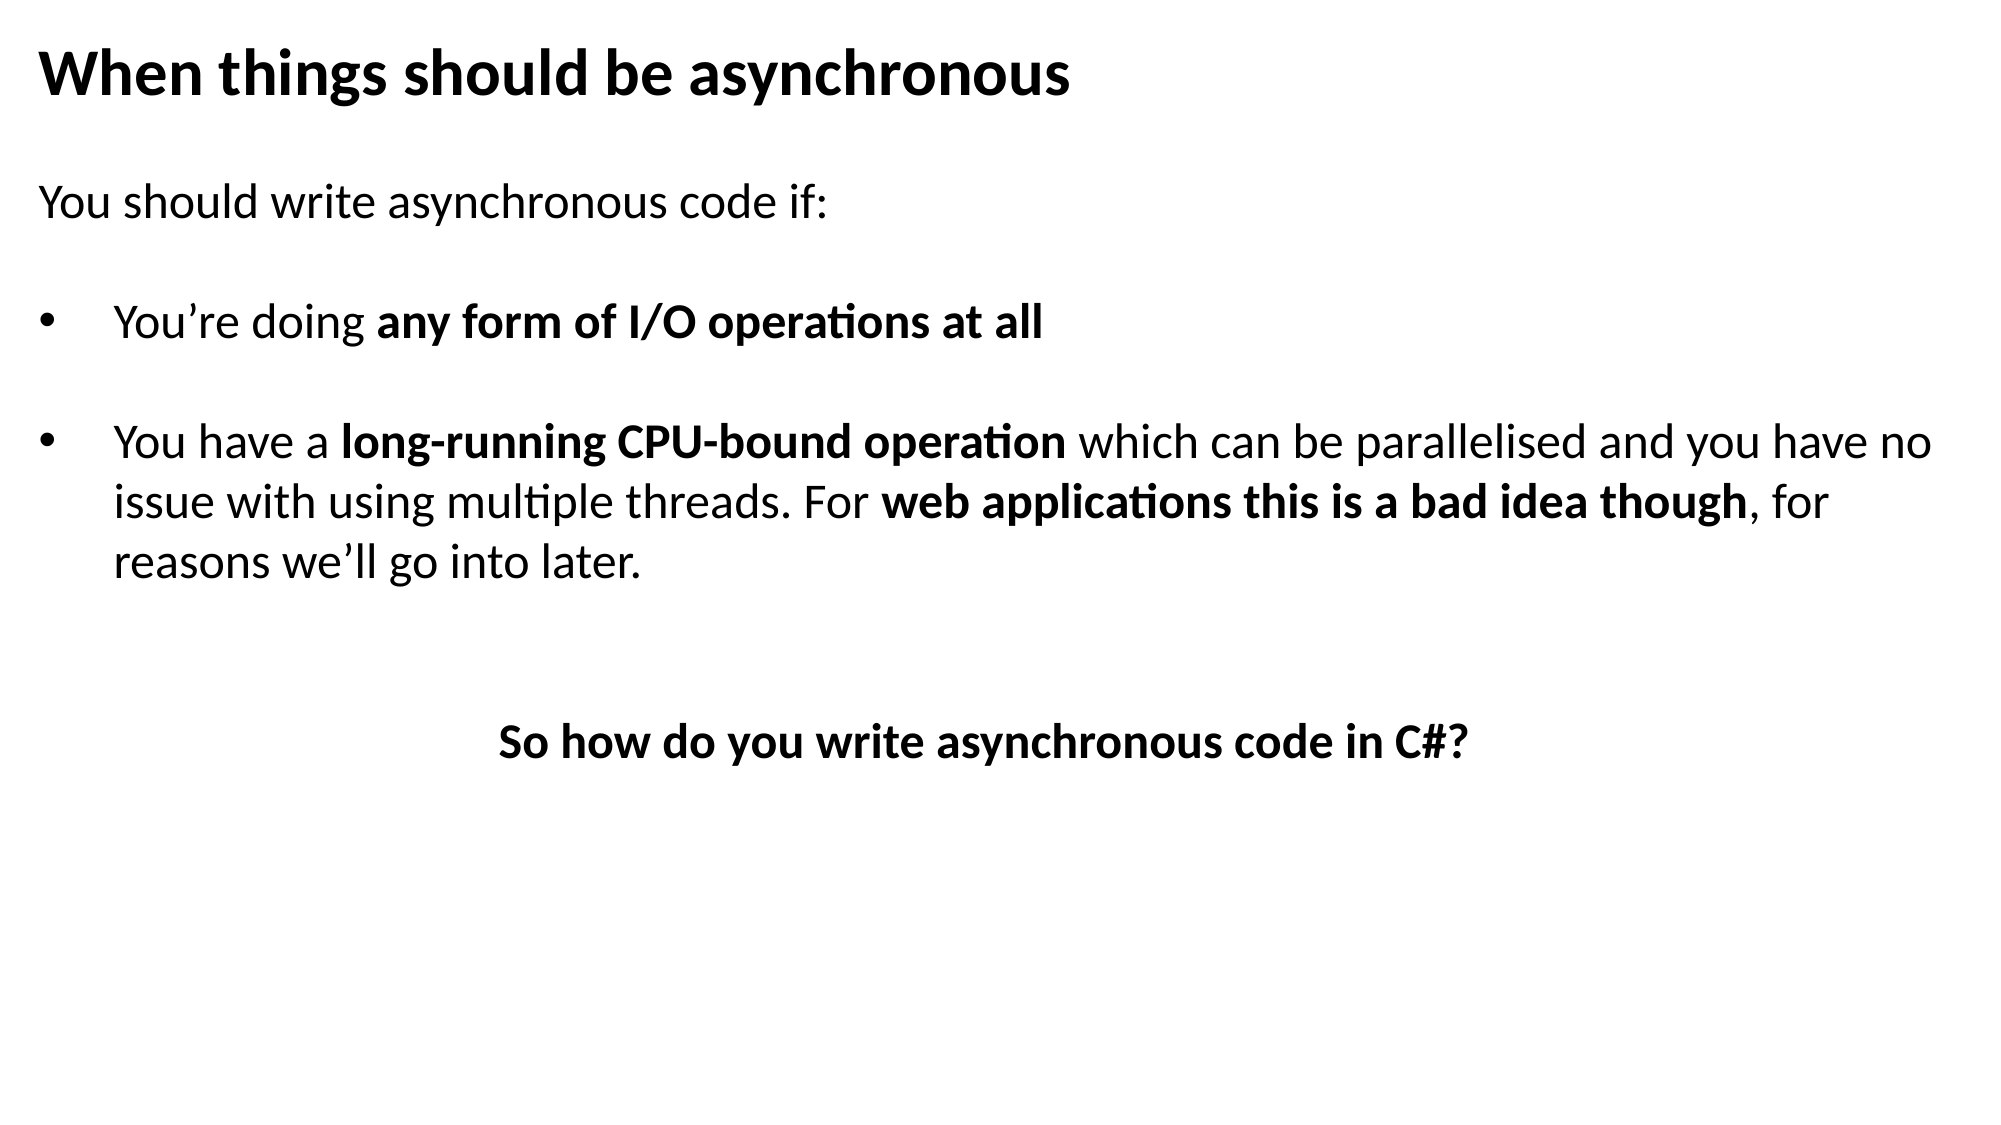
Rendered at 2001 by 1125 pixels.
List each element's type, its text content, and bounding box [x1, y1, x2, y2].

text_box When things should be asynchronous You should write asynchronous code if: You’re doing any form of I/O operations at all You have a long-running CPU-bound operation which can be parallelised and you have no issue with using multiple threads. For web applications this is a bad idea though, for reasons we’ll go into later. So how do you write asynchronous code in C#? [23, 21, 1957, 837]
